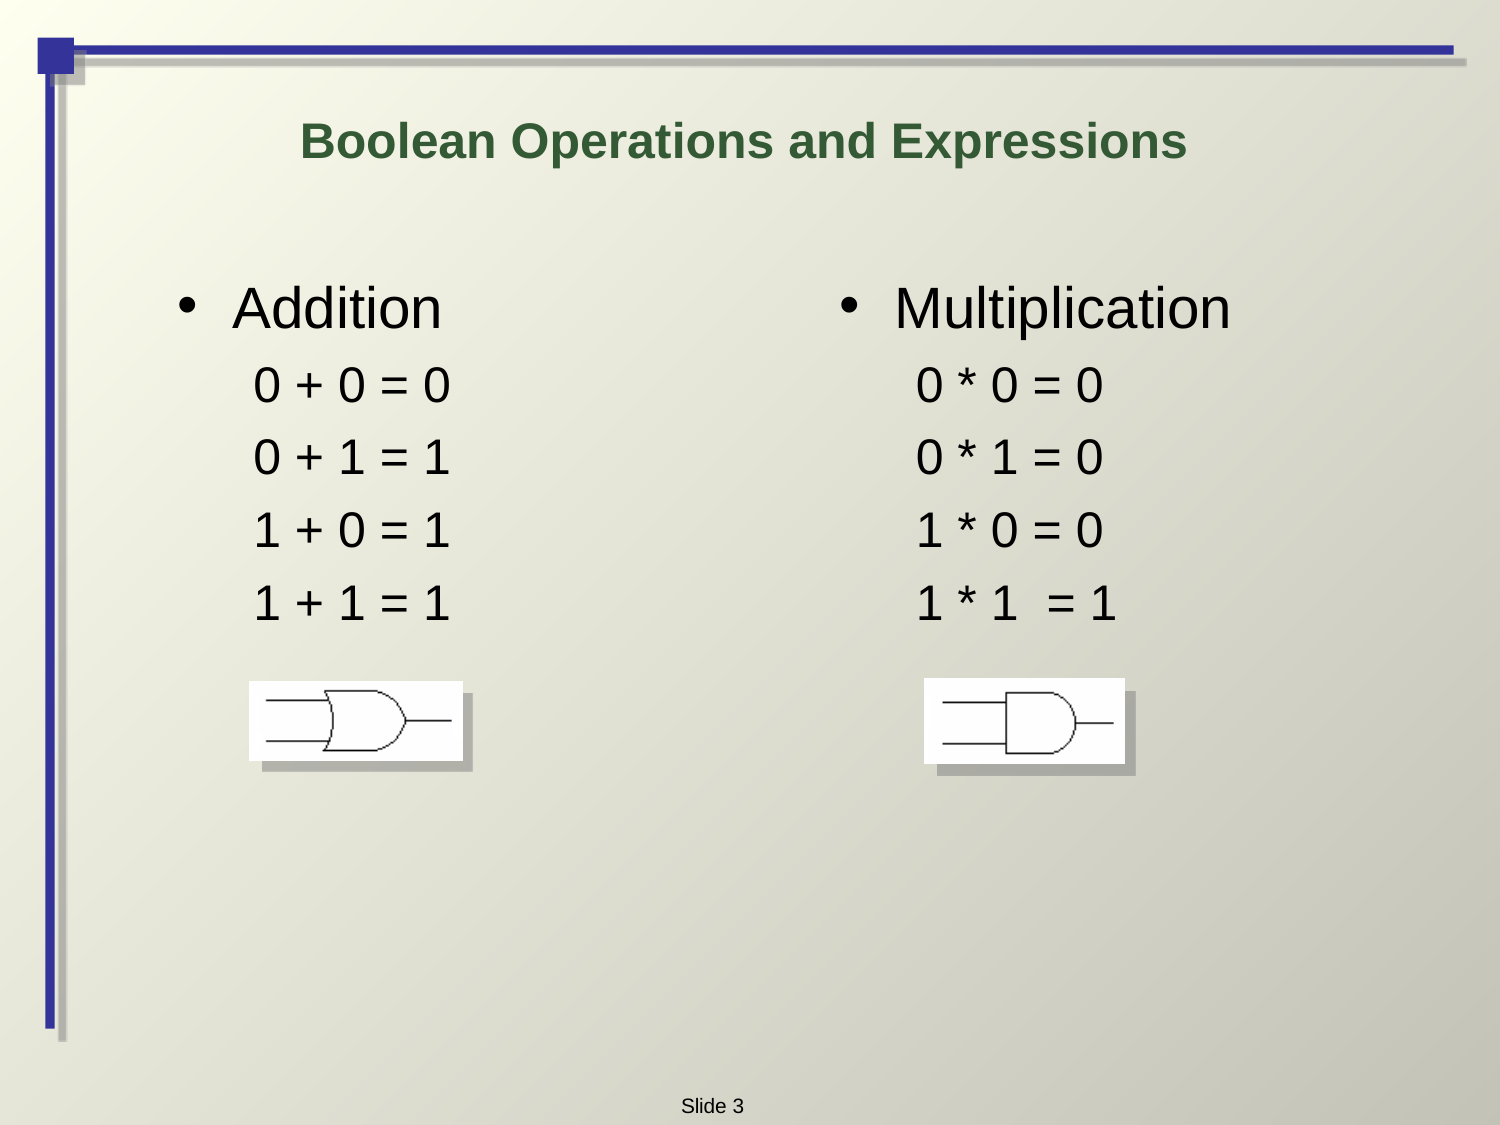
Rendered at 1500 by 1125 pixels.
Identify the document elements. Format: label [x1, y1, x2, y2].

picture [924, 678, 1125, 764]
text_box [37, 37, 1449, 1024]
picture [249, 681, 463, 761]
